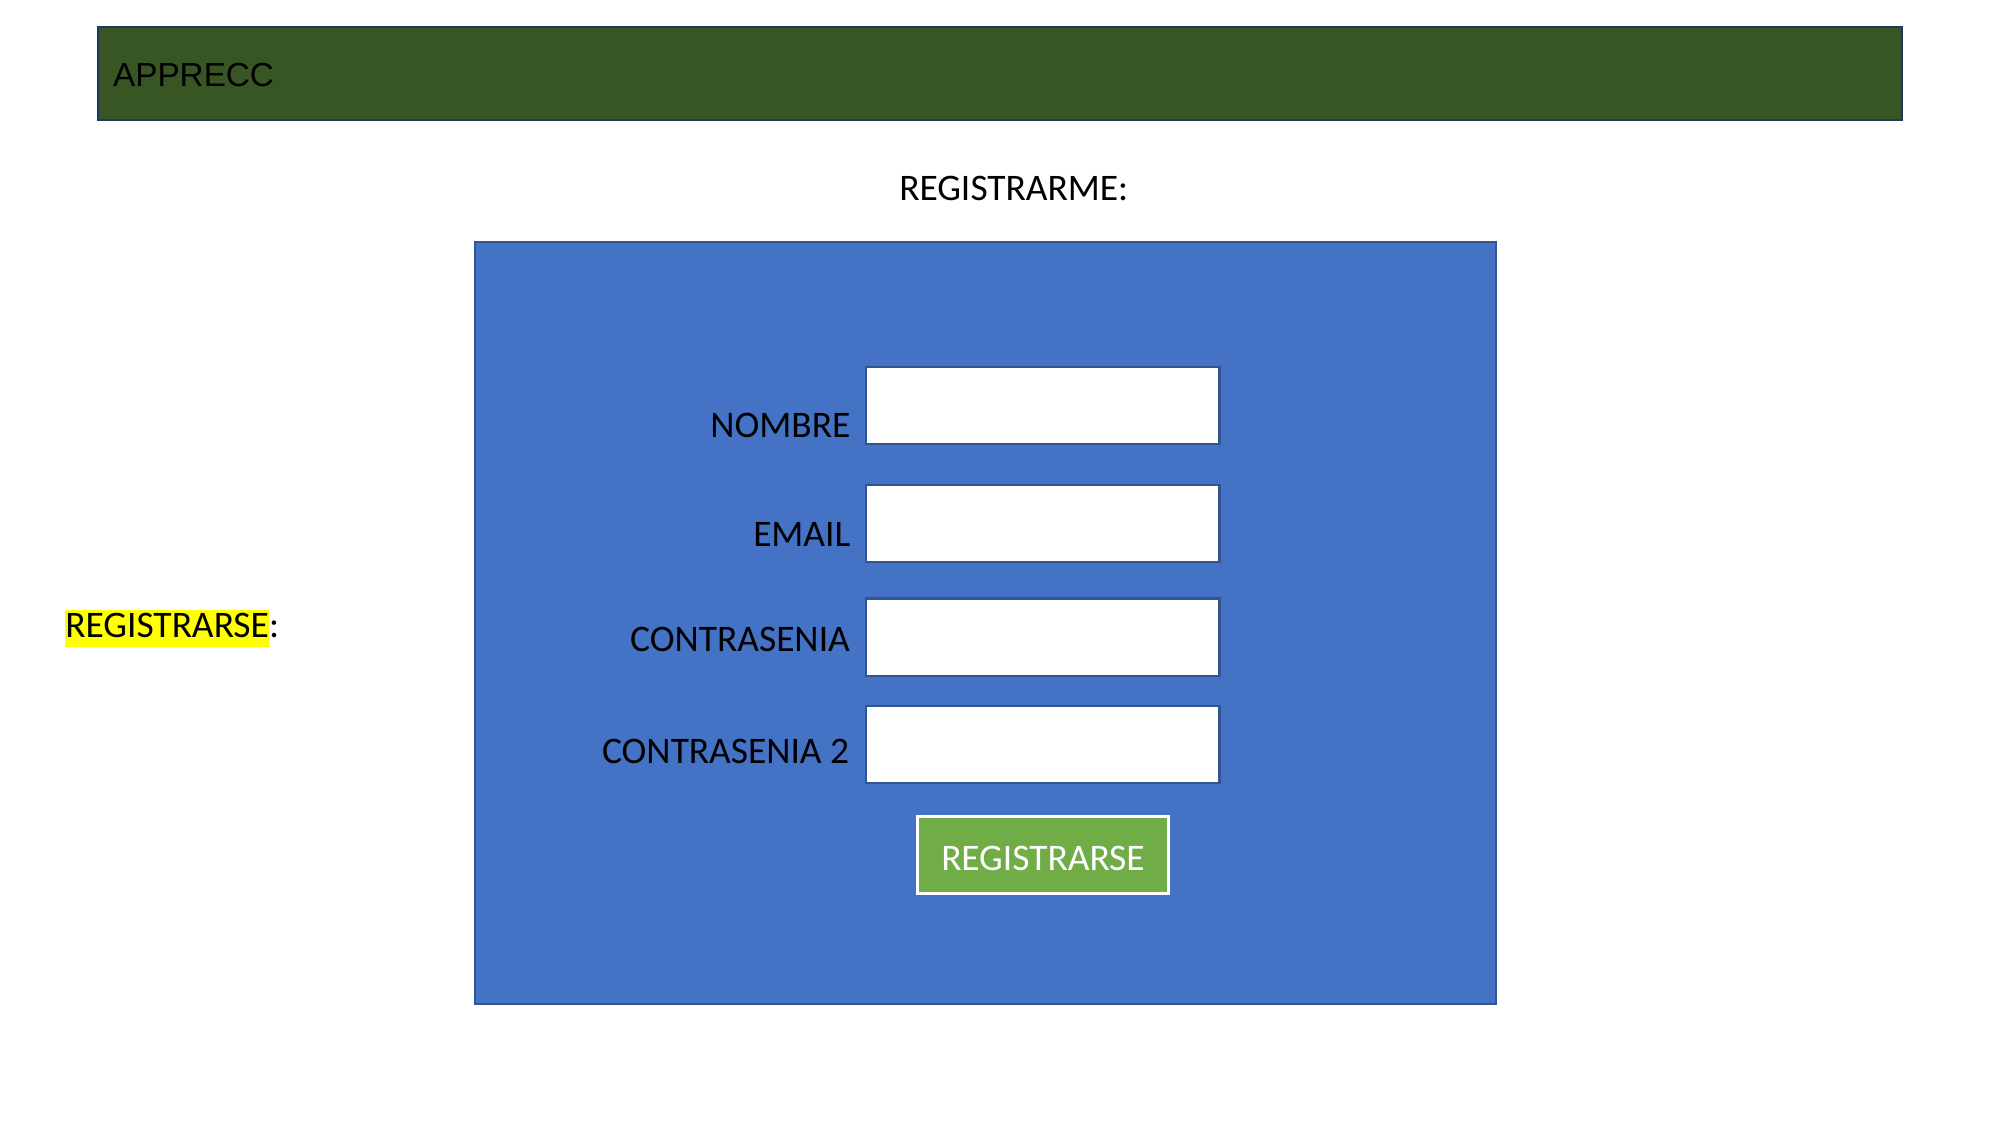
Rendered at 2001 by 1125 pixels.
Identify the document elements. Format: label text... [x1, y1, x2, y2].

text_box REGISTRARSE: [50, 592, 295, 653]
text_box APPRECC [98, 26, 1902, 120]
text_box REGISTRARME: [884, 155, 1453, 216]
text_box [474, 241, 1497, 1005]
